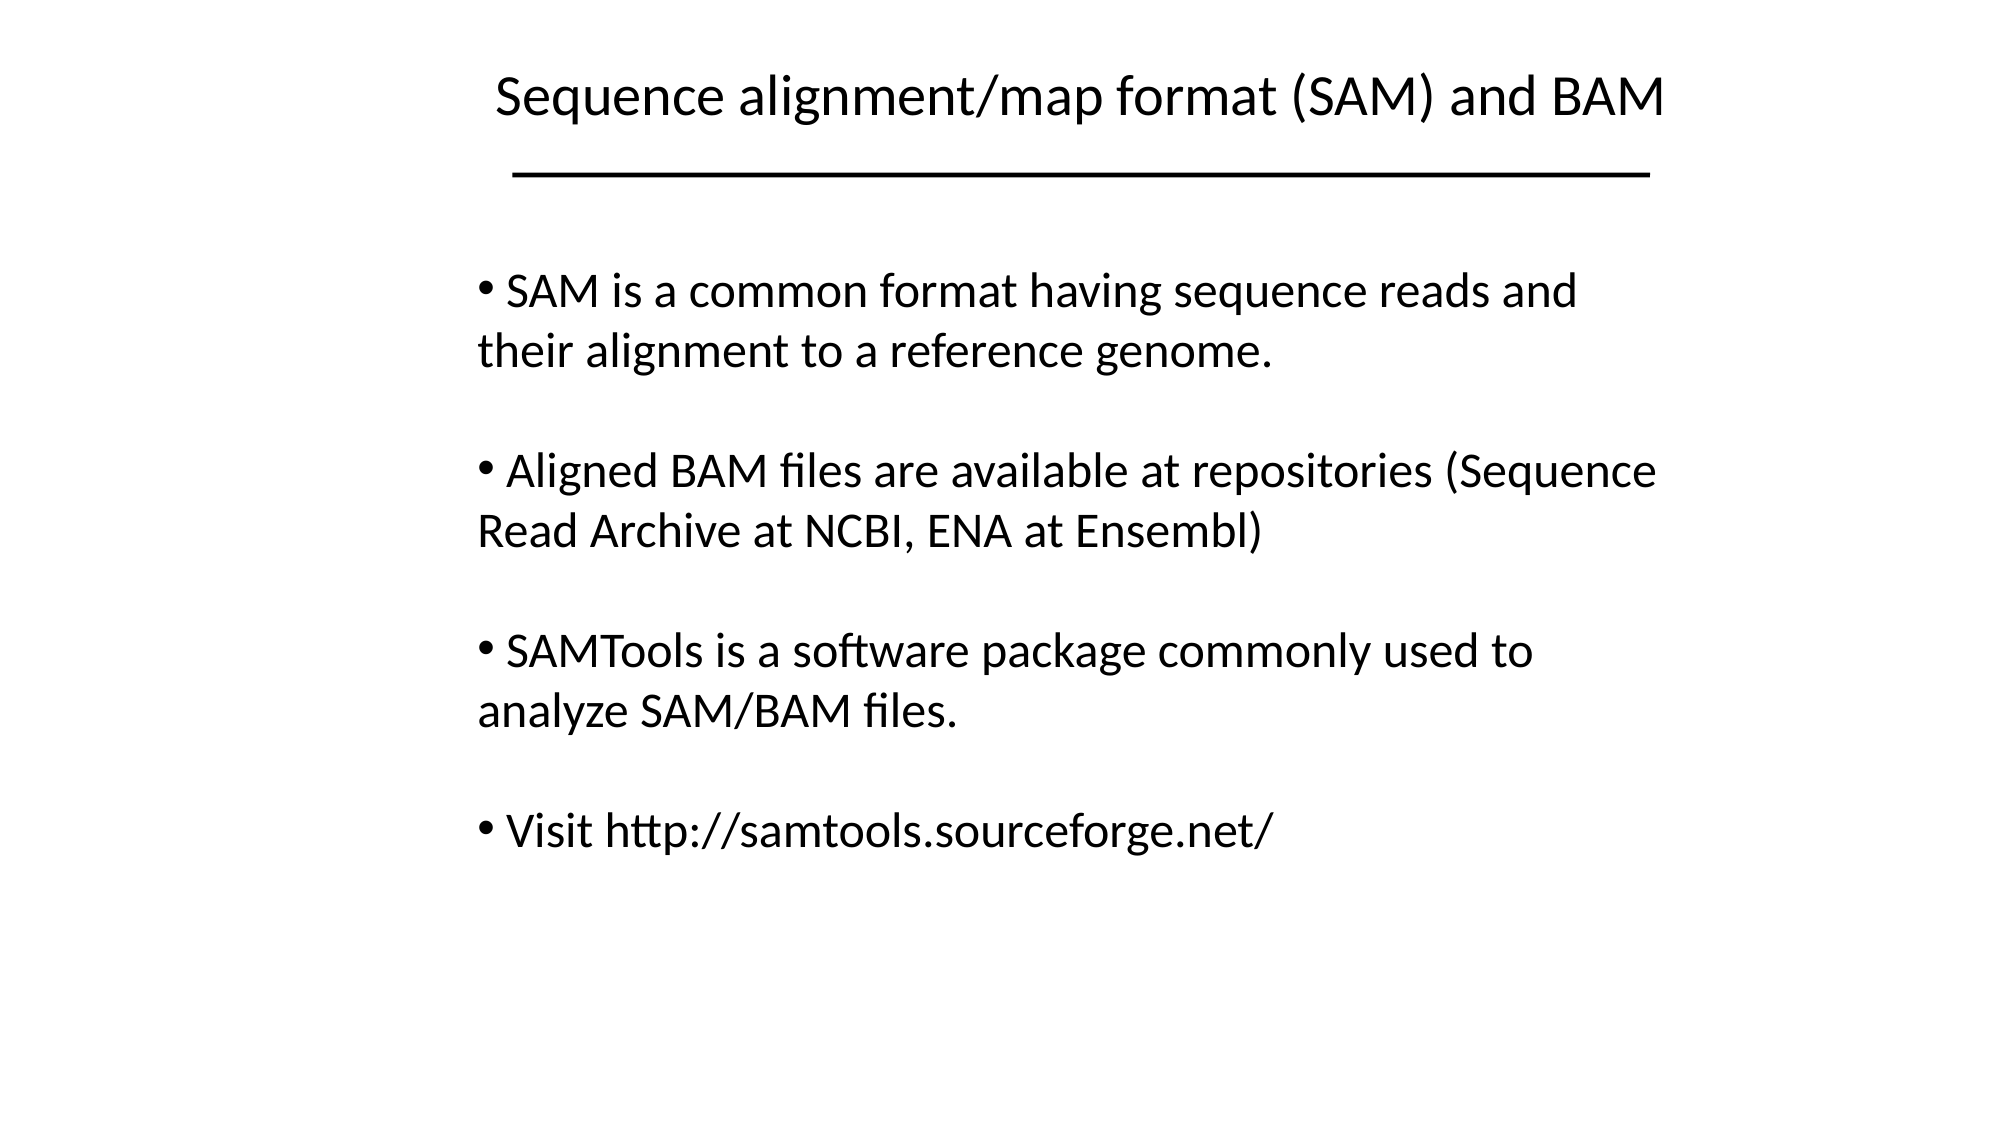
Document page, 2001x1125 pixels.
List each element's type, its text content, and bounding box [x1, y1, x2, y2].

text_box Sequence alignment/map format (SAM) and BAM [449, 50, 1713, 135]
text_box SAM is a common format having sequence reads and their alignment to a reference genome. Aligned BAM files are available at repositories (Sequence Read Archive at NCBI, ENA at Ensembl) SAMTools is a software package commonly used to analyze SAM/BAM files. Visit http://samtools.sourceforge.net/ [462, 249, 1688, 865]
